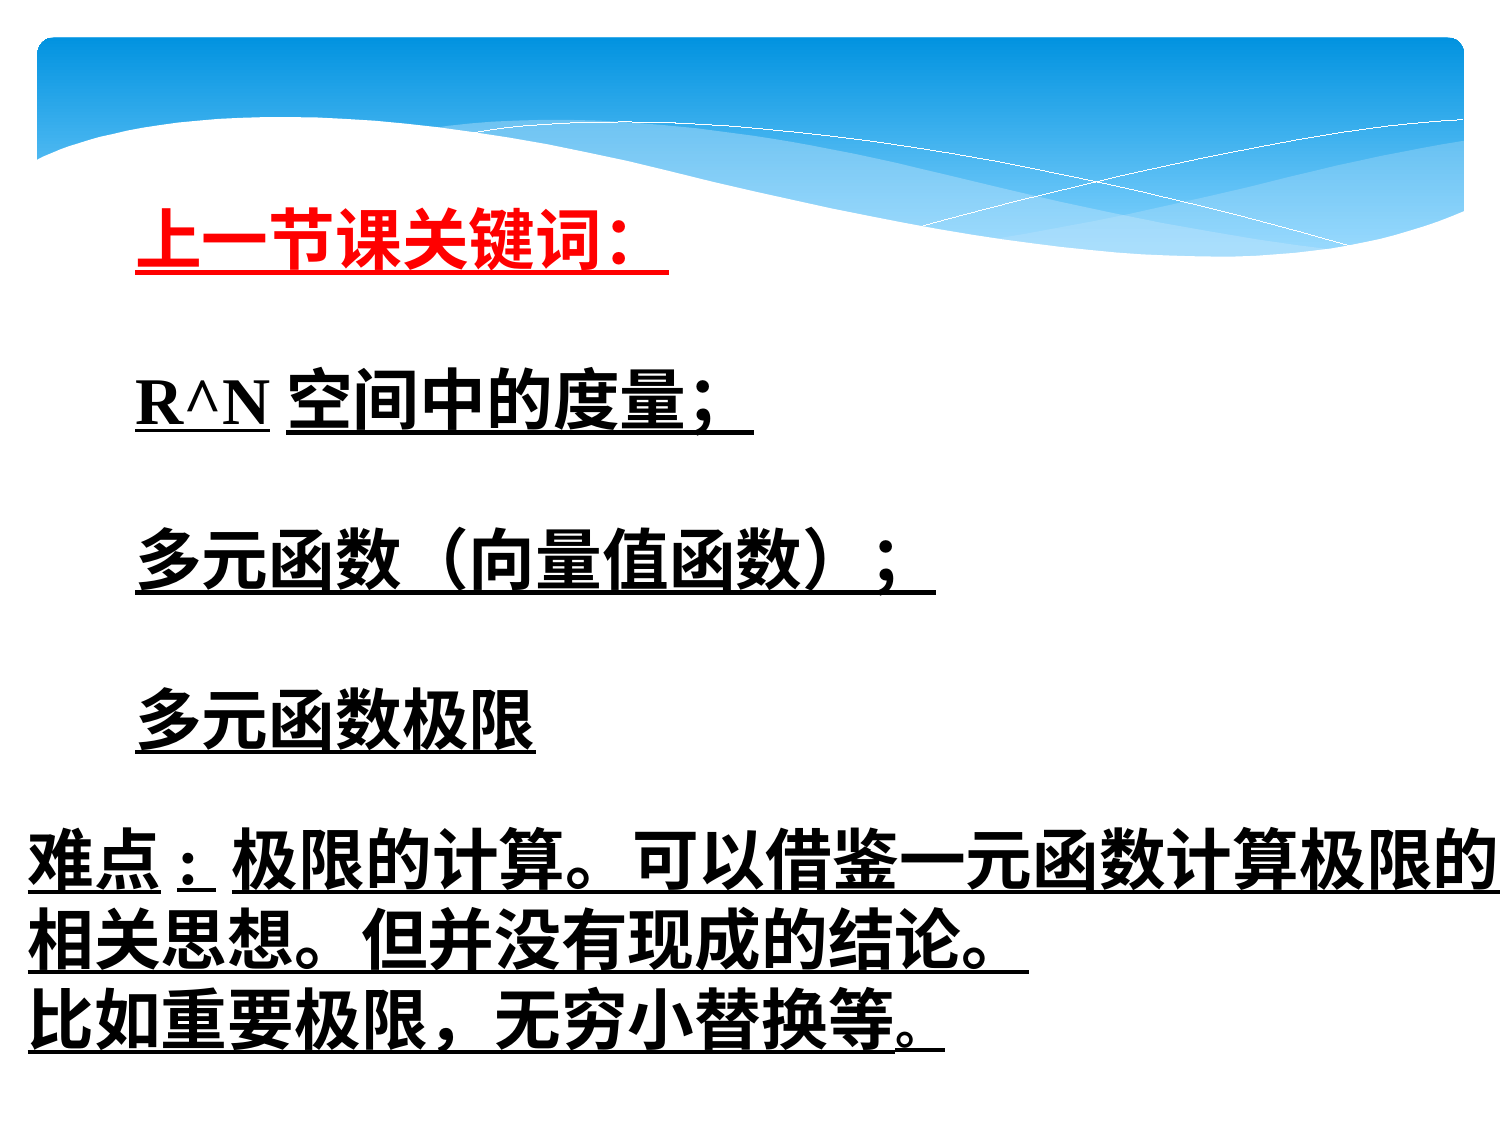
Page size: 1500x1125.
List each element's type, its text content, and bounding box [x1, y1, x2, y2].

text_box 难点: 极限的计算。可以借鉴一元函数计算极限的 相关思想。但并没有现成的结论。 比如重要极限，无穷小替换等。 [12, 810, 1500, 1066]
text_box 上一节课关键词： R^N空间中的度量； 多元函数（向量值函数）； 多元函数极限 [120, 190, 951, 766]
